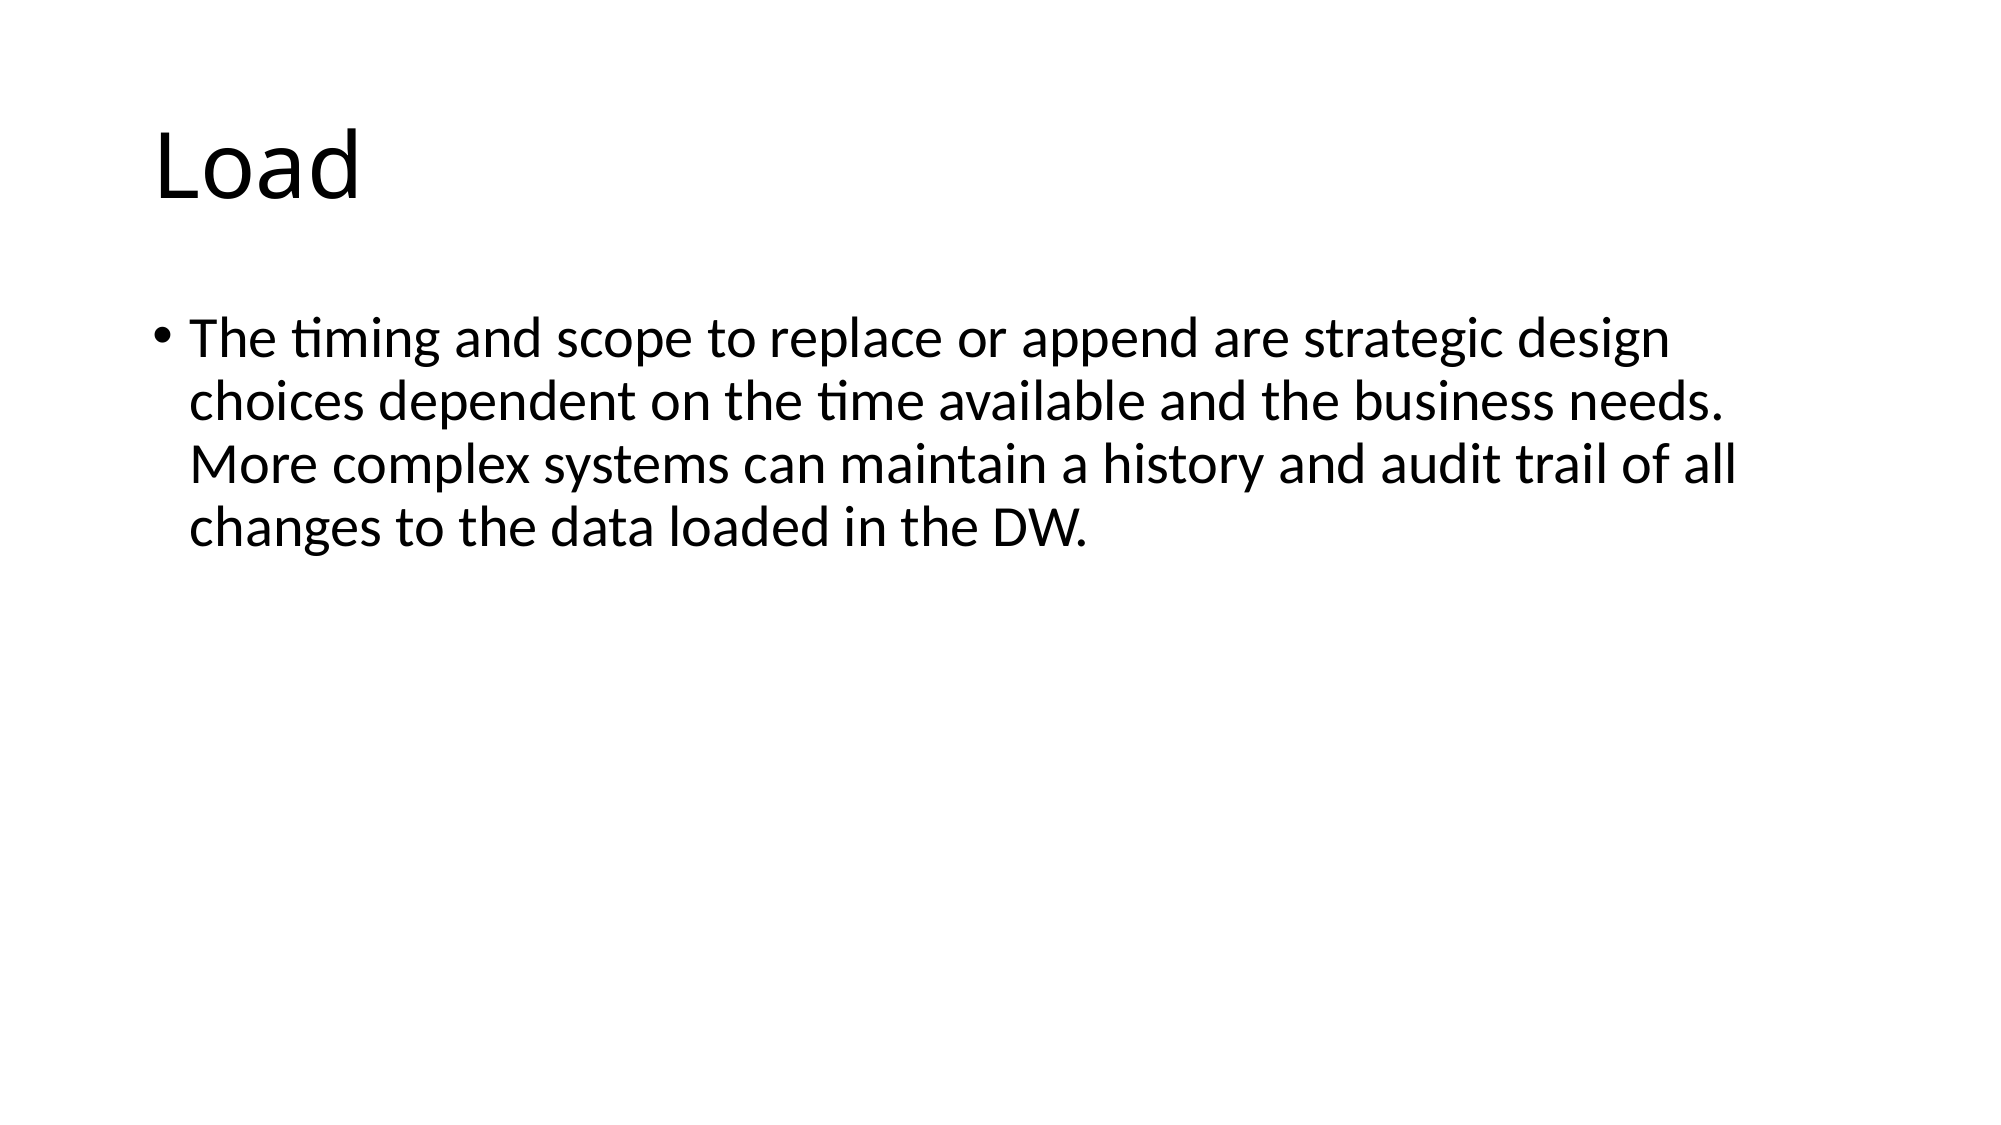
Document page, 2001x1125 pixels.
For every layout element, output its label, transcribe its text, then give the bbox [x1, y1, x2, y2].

title Load [137, 59, 1863, 278]
list The timing and scope to replace or append are strategic design choices dependent on the time available and the business needs. More complex systems can maintain a history and audit trail of all changes to the data loaded in the DW. [137, 299, 1863, 1014]
